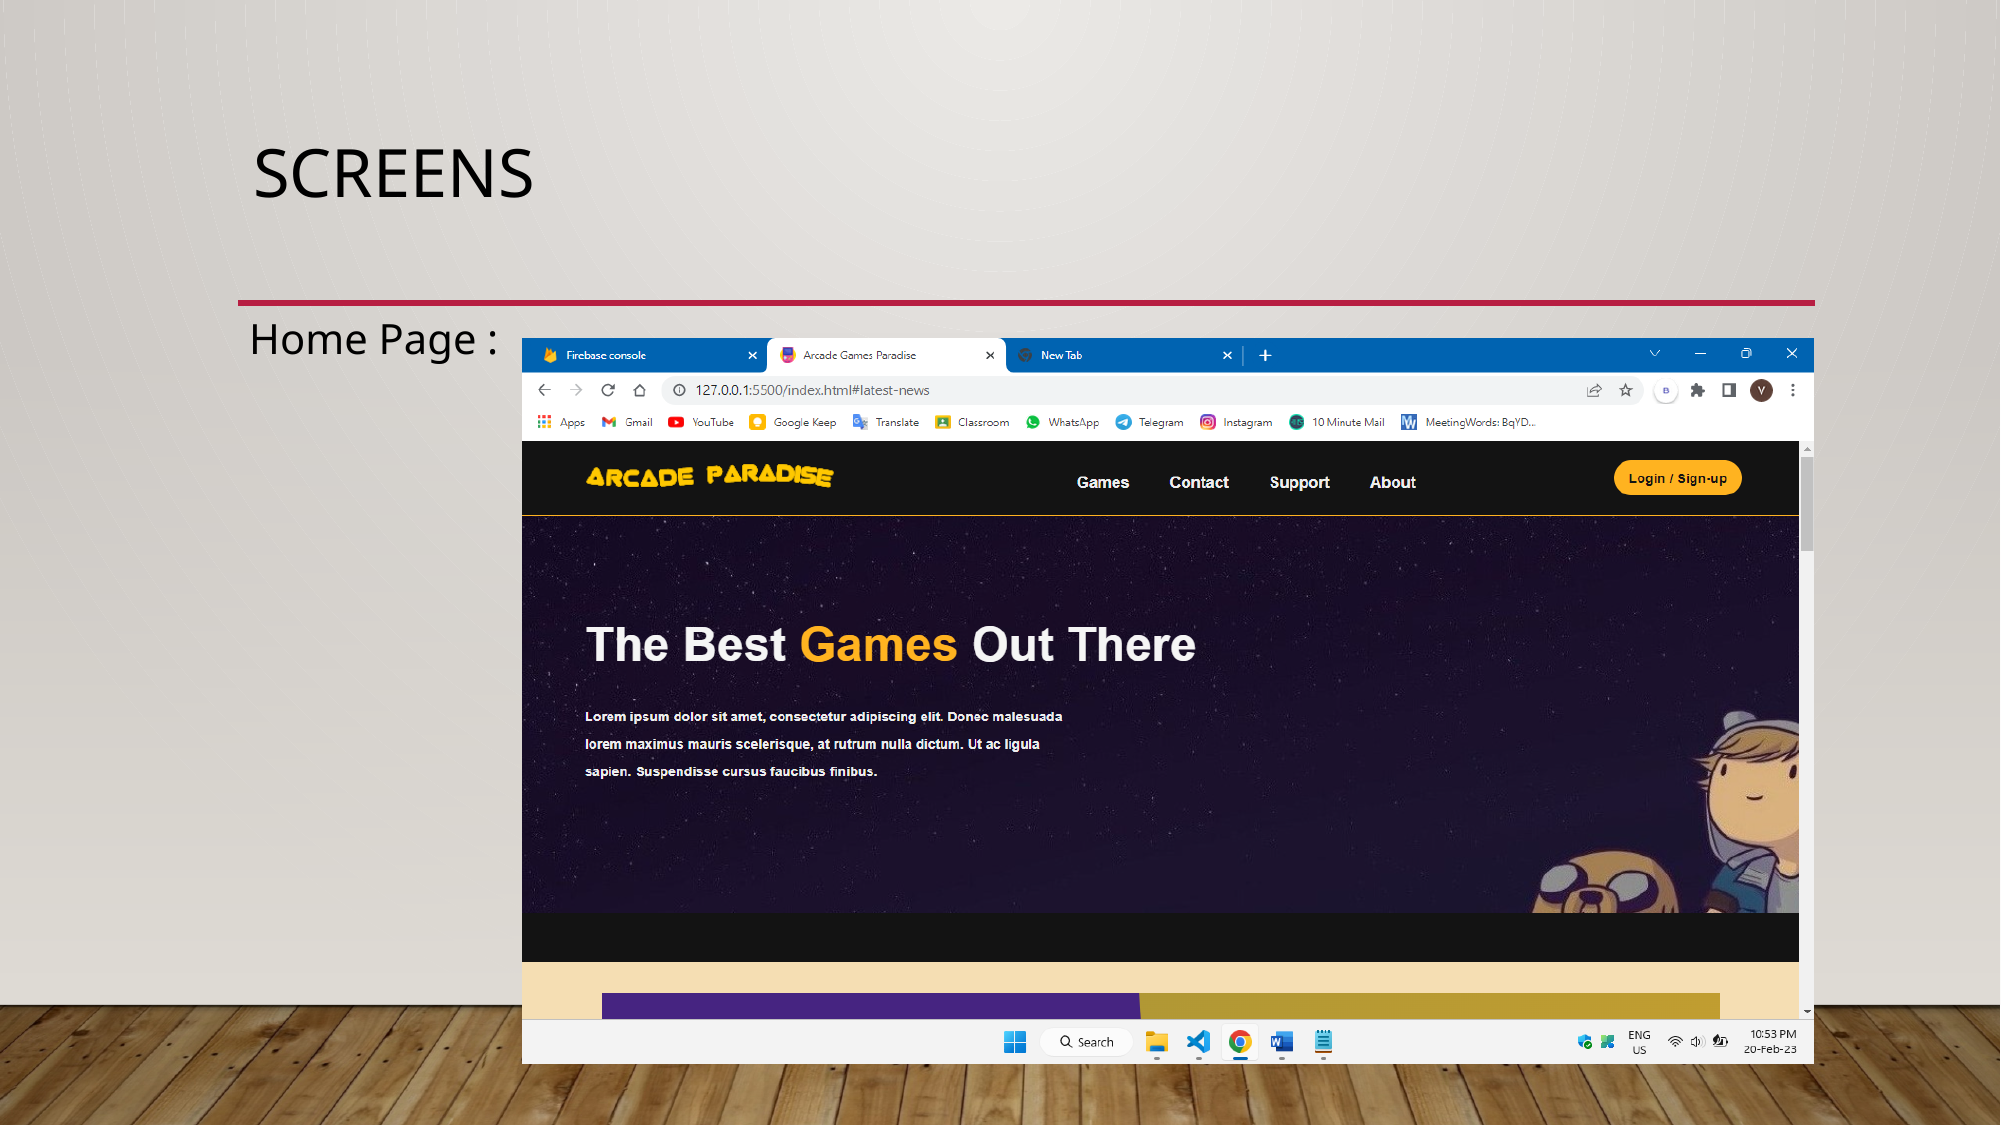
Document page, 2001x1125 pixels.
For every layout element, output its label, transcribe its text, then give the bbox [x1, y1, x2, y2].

picture [0, 1005, 2000, 1125]
text_box Home Page : [234, 305, 523, 370]
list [522, 337, 1814, 1065]
title SCREENS [238, 131, 1814, 305]
